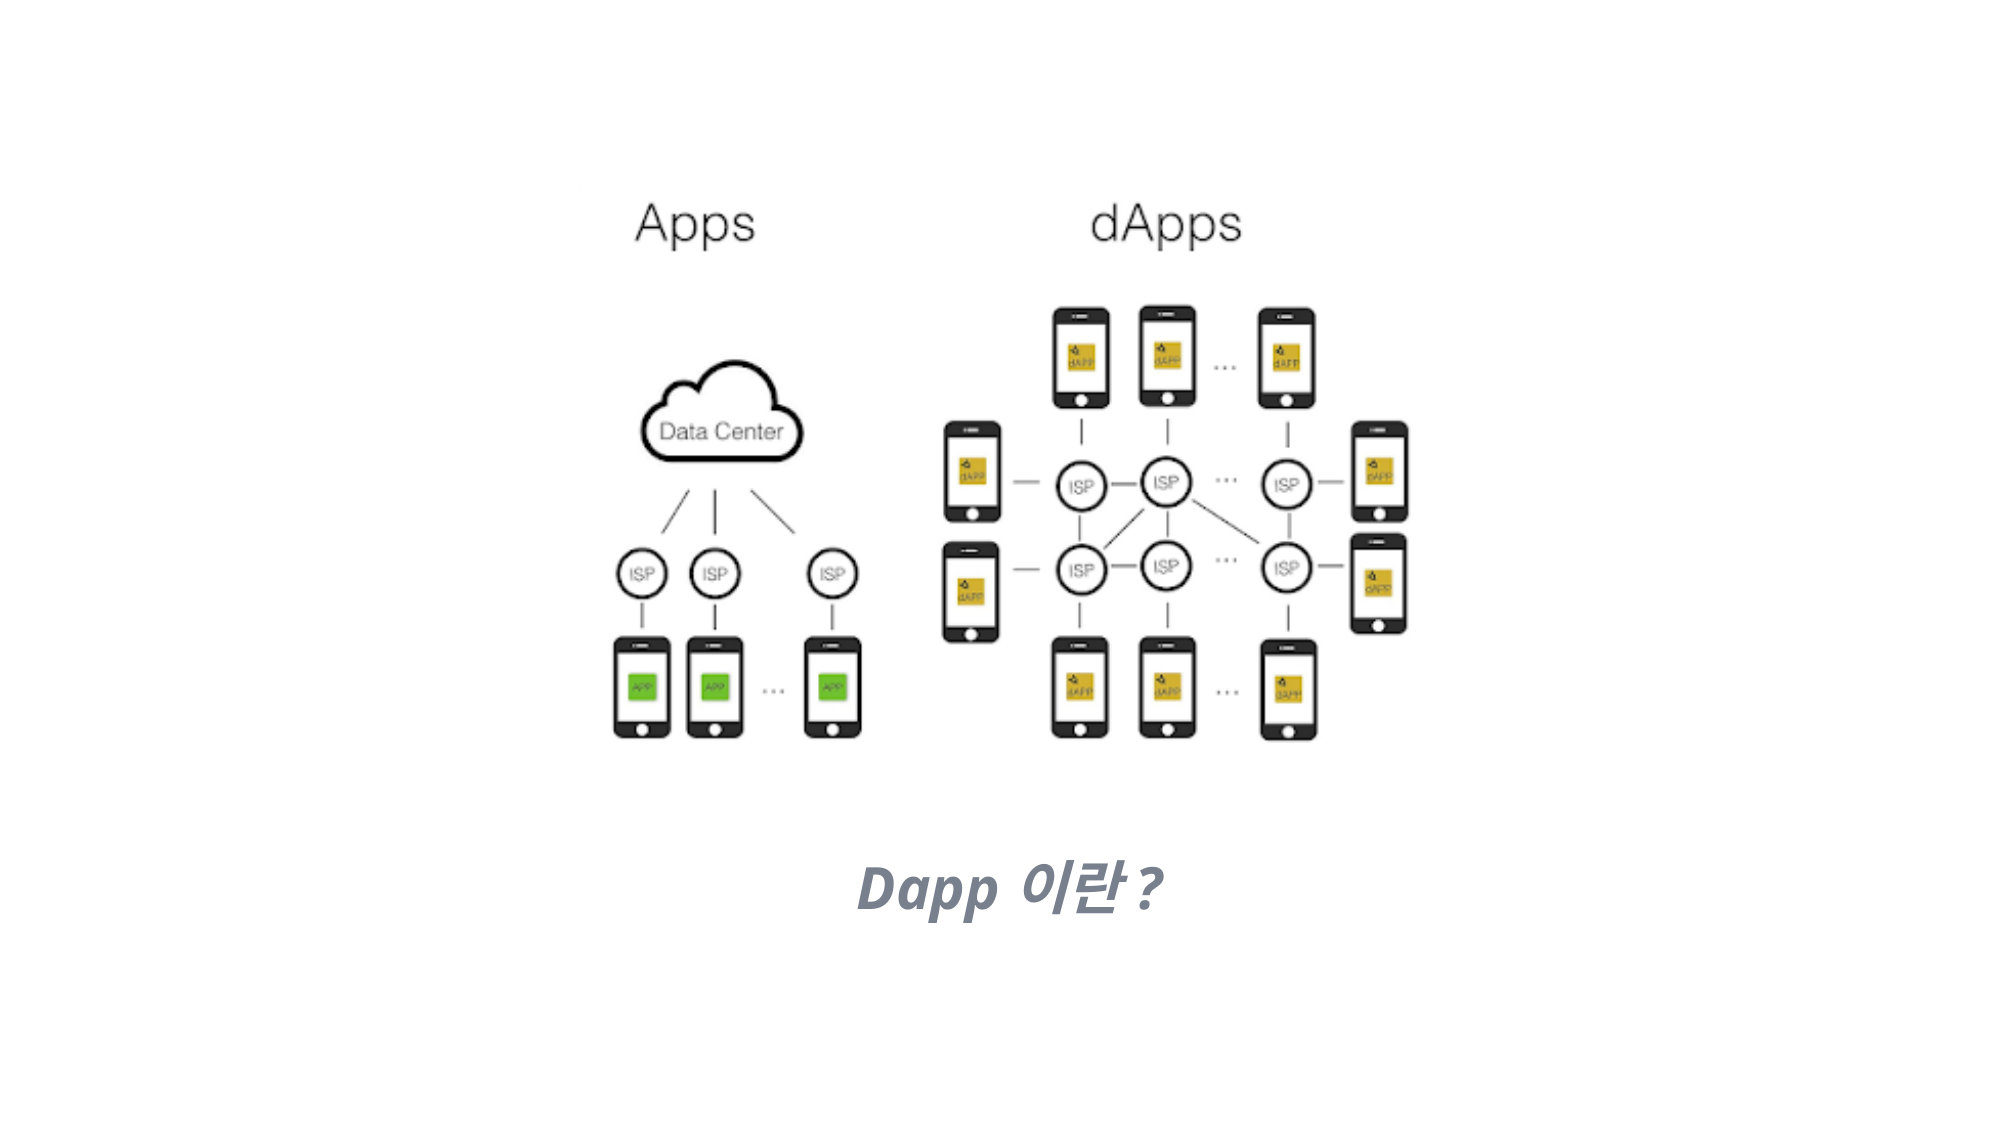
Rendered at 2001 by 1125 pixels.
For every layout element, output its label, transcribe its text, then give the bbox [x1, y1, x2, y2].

text_box Dapp이란? [644, 809, 1375, 929]
picture [600, 186, 1419, 755]
